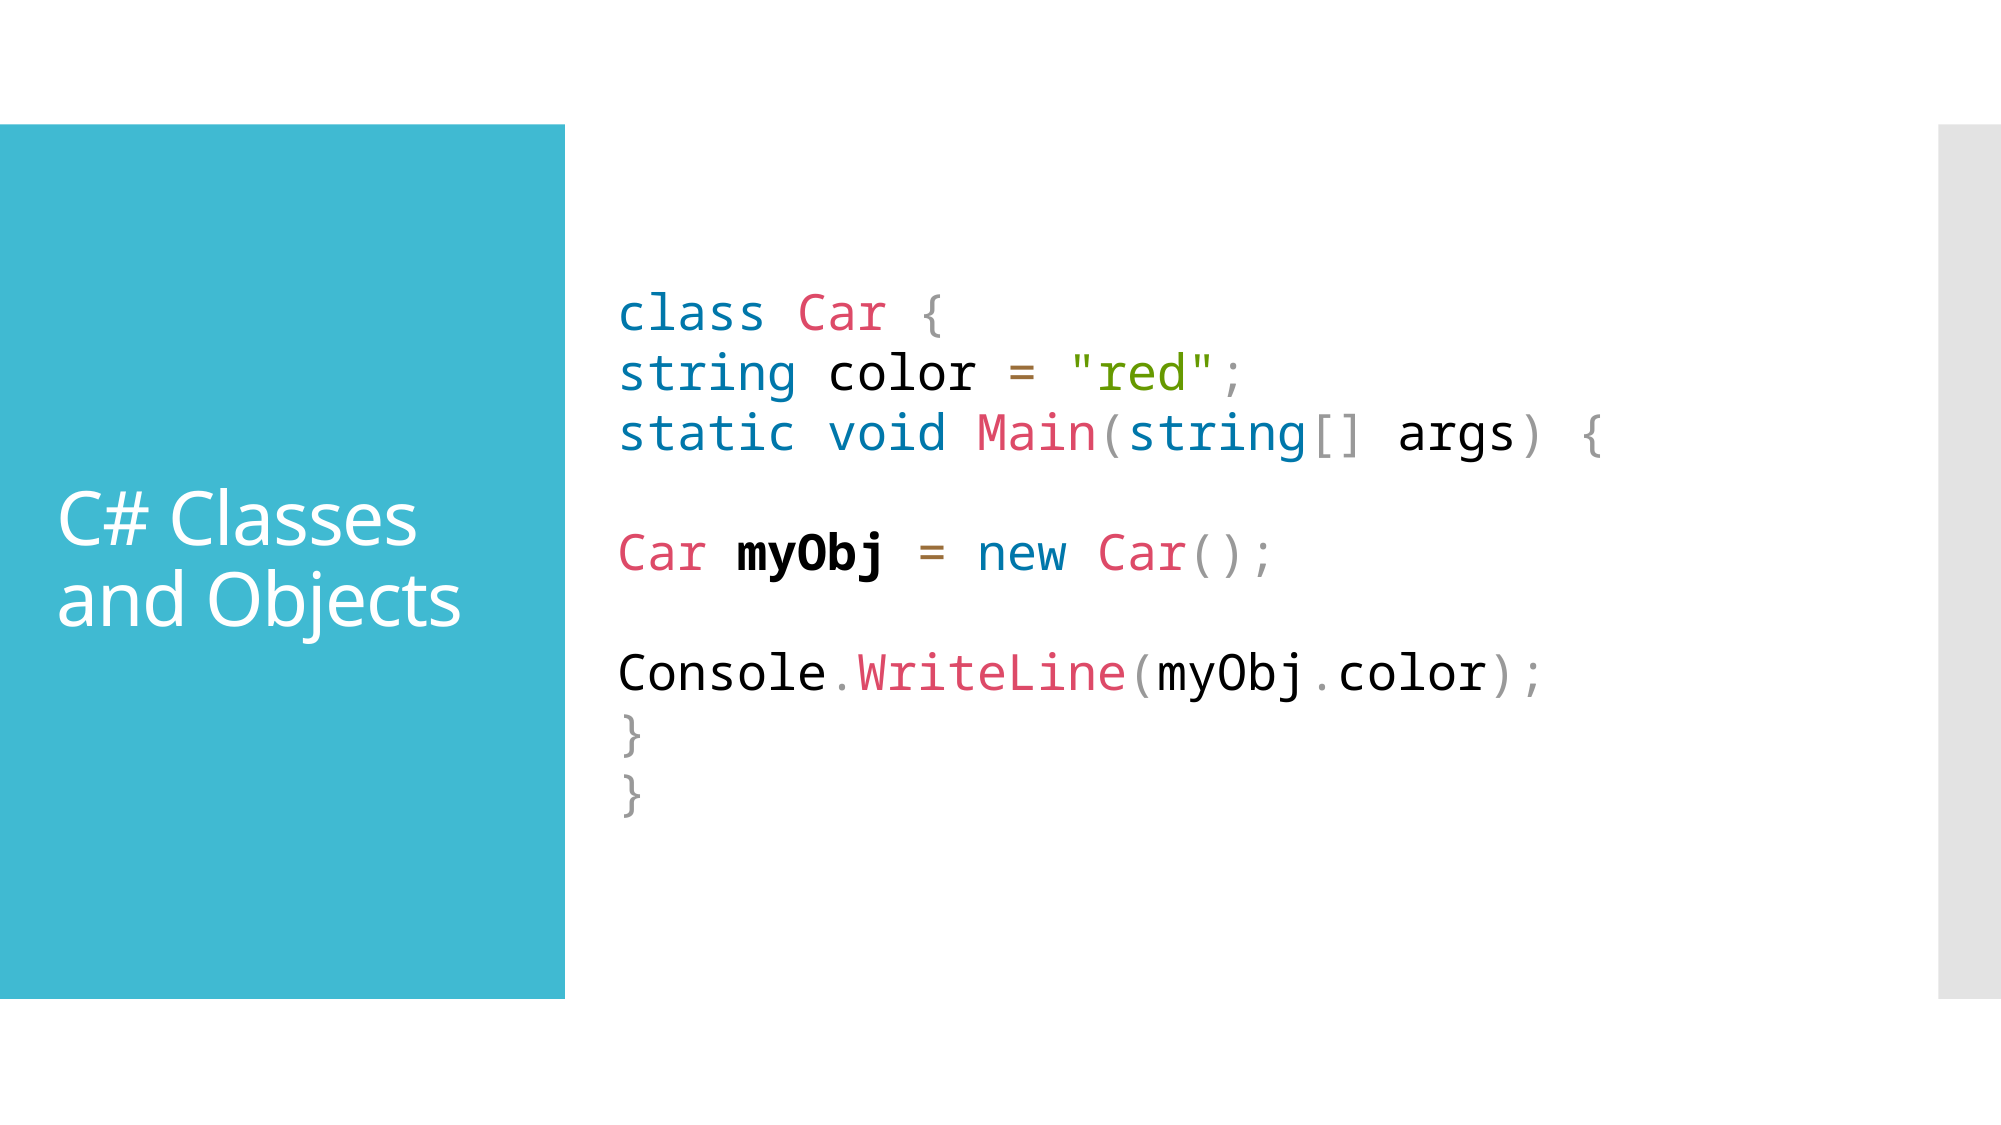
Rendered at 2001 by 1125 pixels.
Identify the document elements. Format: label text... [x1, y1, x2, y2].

list class Car { string color = "red"; static void Main(string[] args) { Car myObj = new Car(); Console.WriteLine(myObj.color); } } [617, 175, 1800, 866]
title C# Classes and Objects [41, 184, 525, 940]
